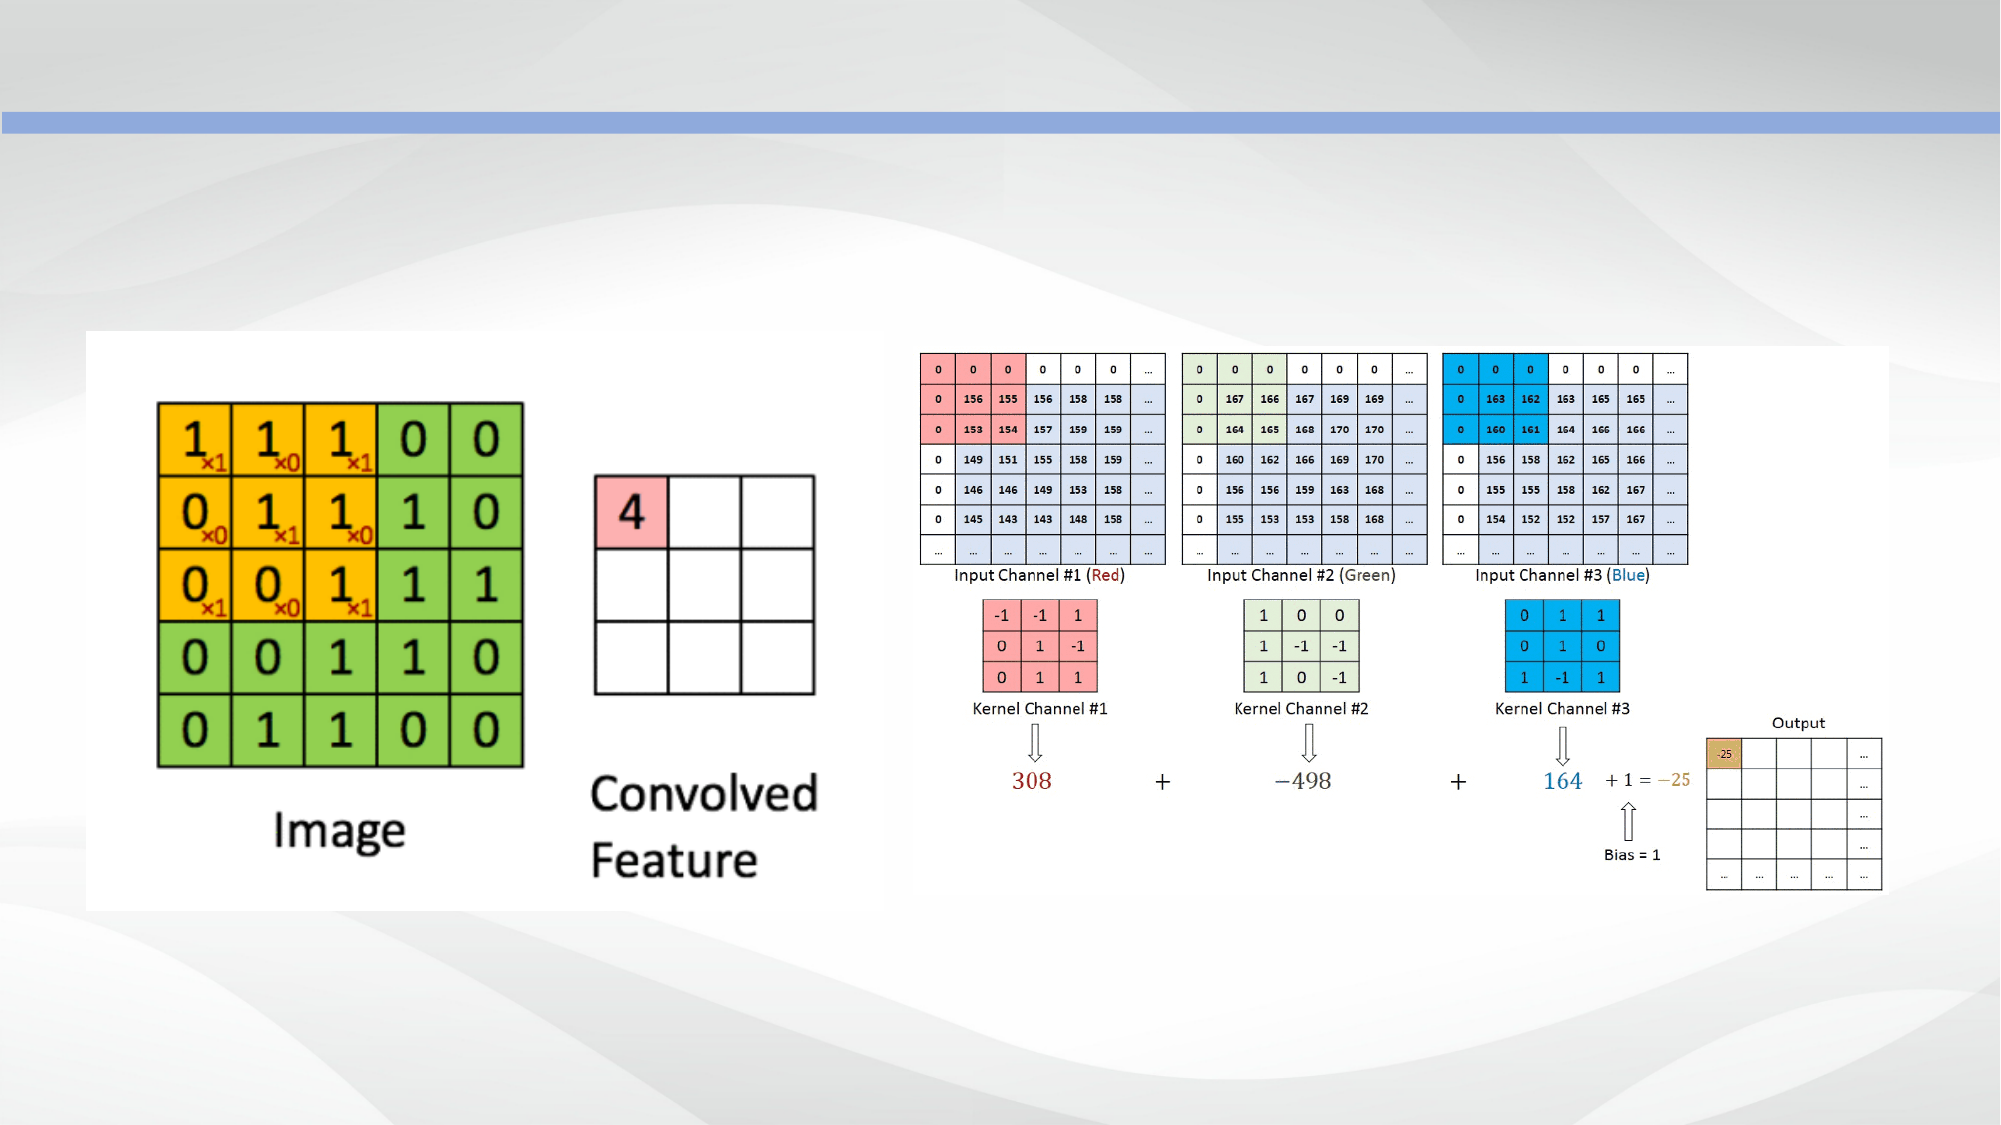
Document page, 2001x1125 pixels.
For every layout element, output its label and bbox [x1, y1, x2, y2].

text_box [1, 111, 2000, 135]
picture [0, 0, 2001, 1125]
